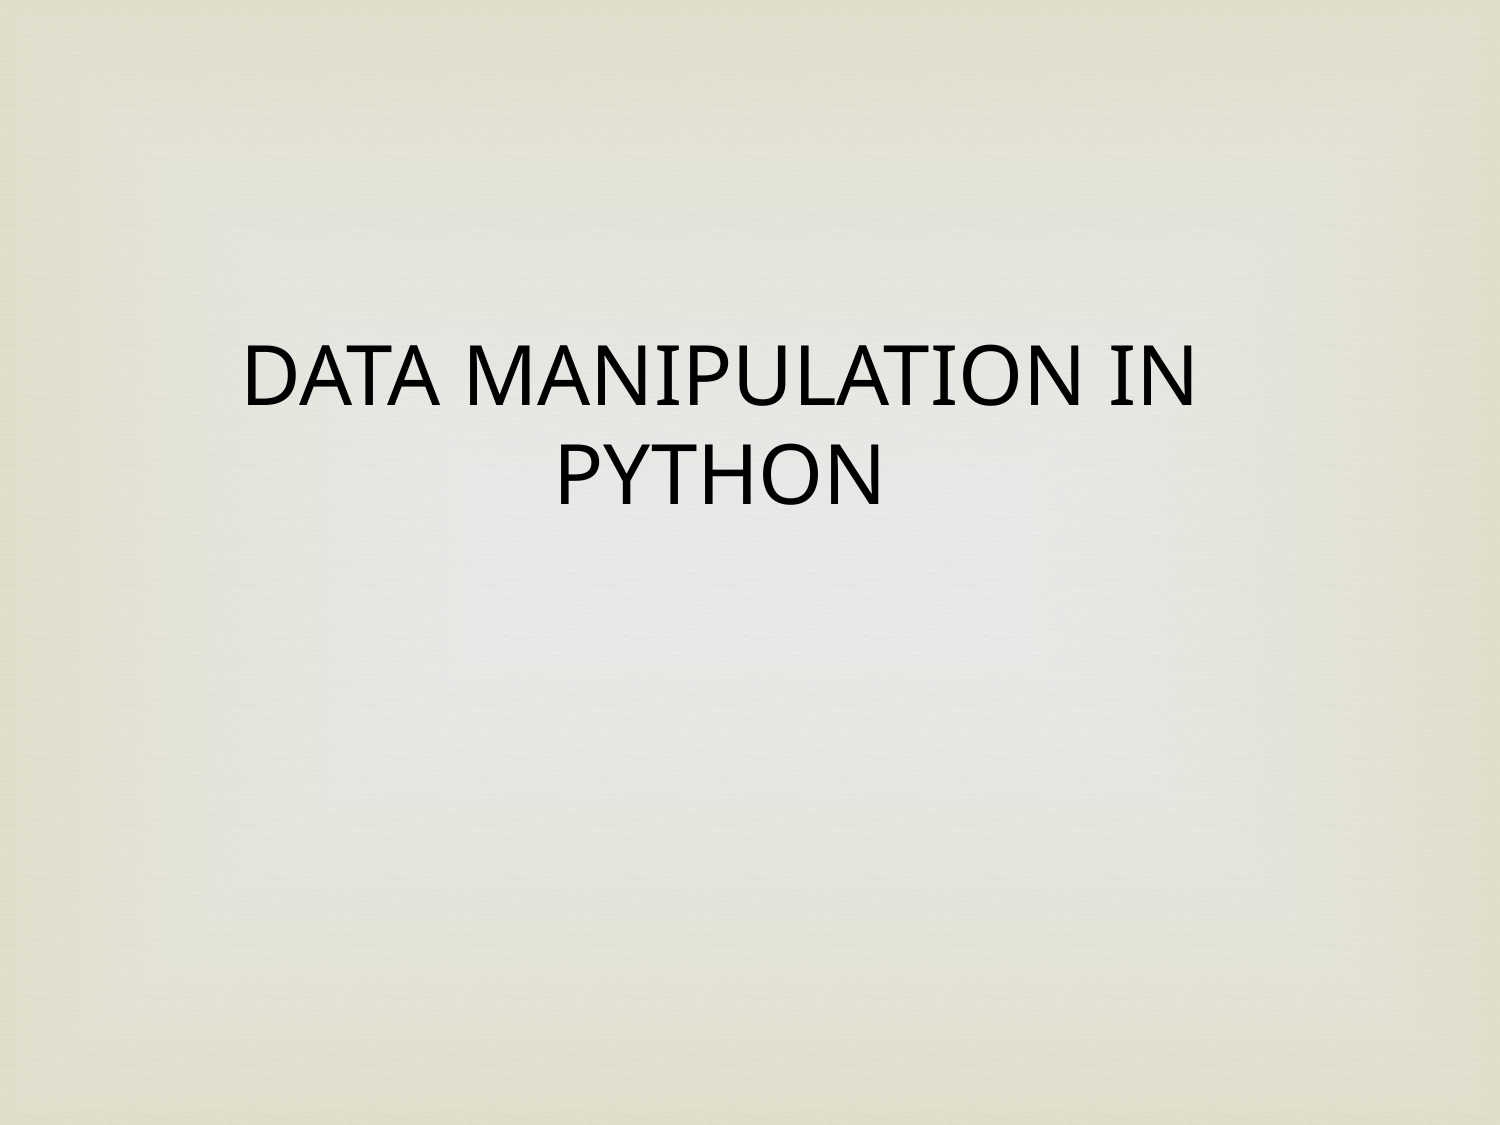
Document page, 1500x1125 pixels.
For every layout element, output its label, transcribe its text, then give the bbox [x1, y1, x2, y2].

text_box DATA MANIPULATION IN PYTHON [53, 314, 1388, 530]
